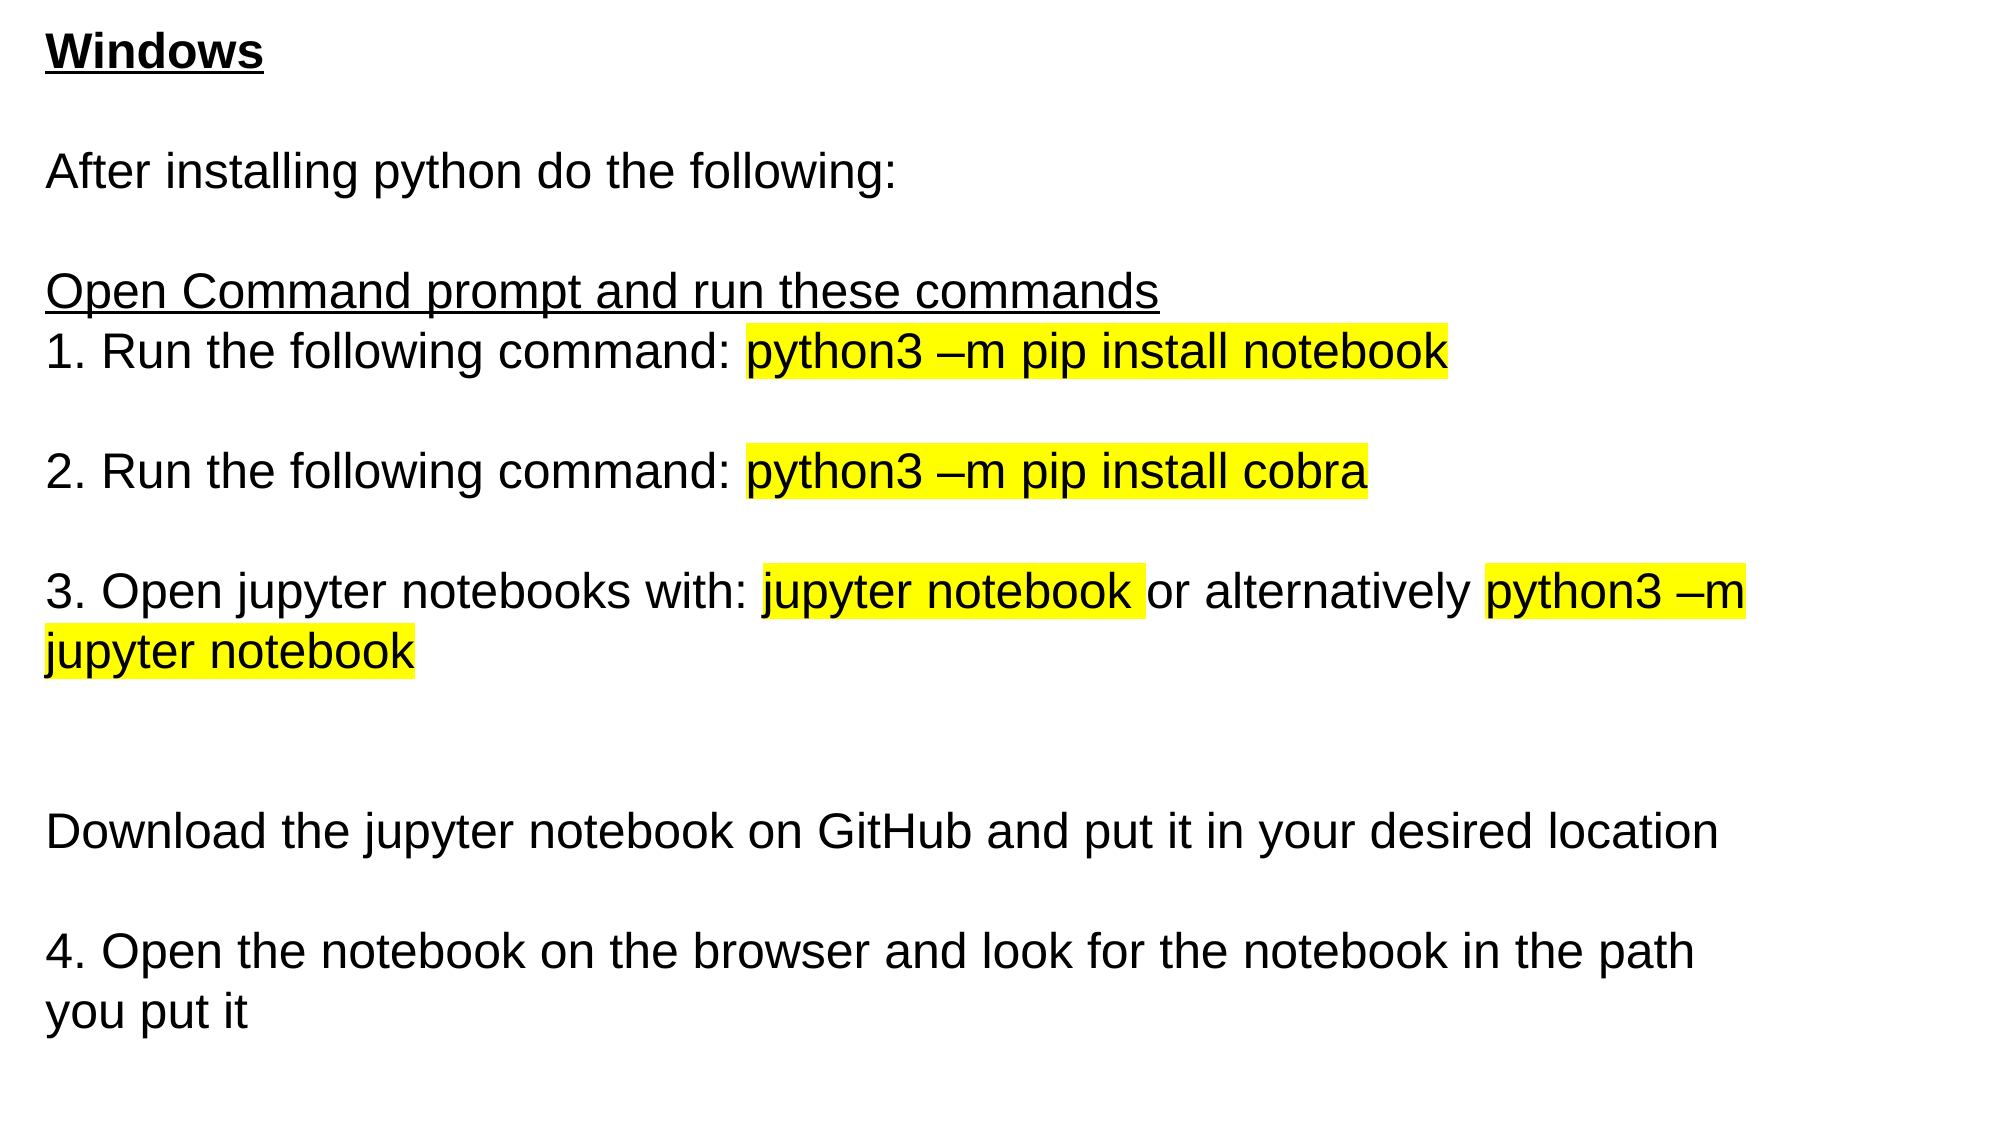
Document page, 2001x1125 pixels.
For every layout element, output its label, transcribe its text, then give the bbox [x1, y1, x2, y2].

text_box Windows After installing python do the following: Open Command prompt and run these commands 1. Run the following command: python3 –m pip install notebook 2. Run the following command: python3 –m pip install cobra 3. Open jupyter notebooks with: jupyter notebook or alternatively python3 –m jupyter notebook Download the jupyter notebook on GitHub and put it in your desired location 4. Open the notebook on the browser and look for the notebook in the path you put it [30, 11, 1762, 1046]
